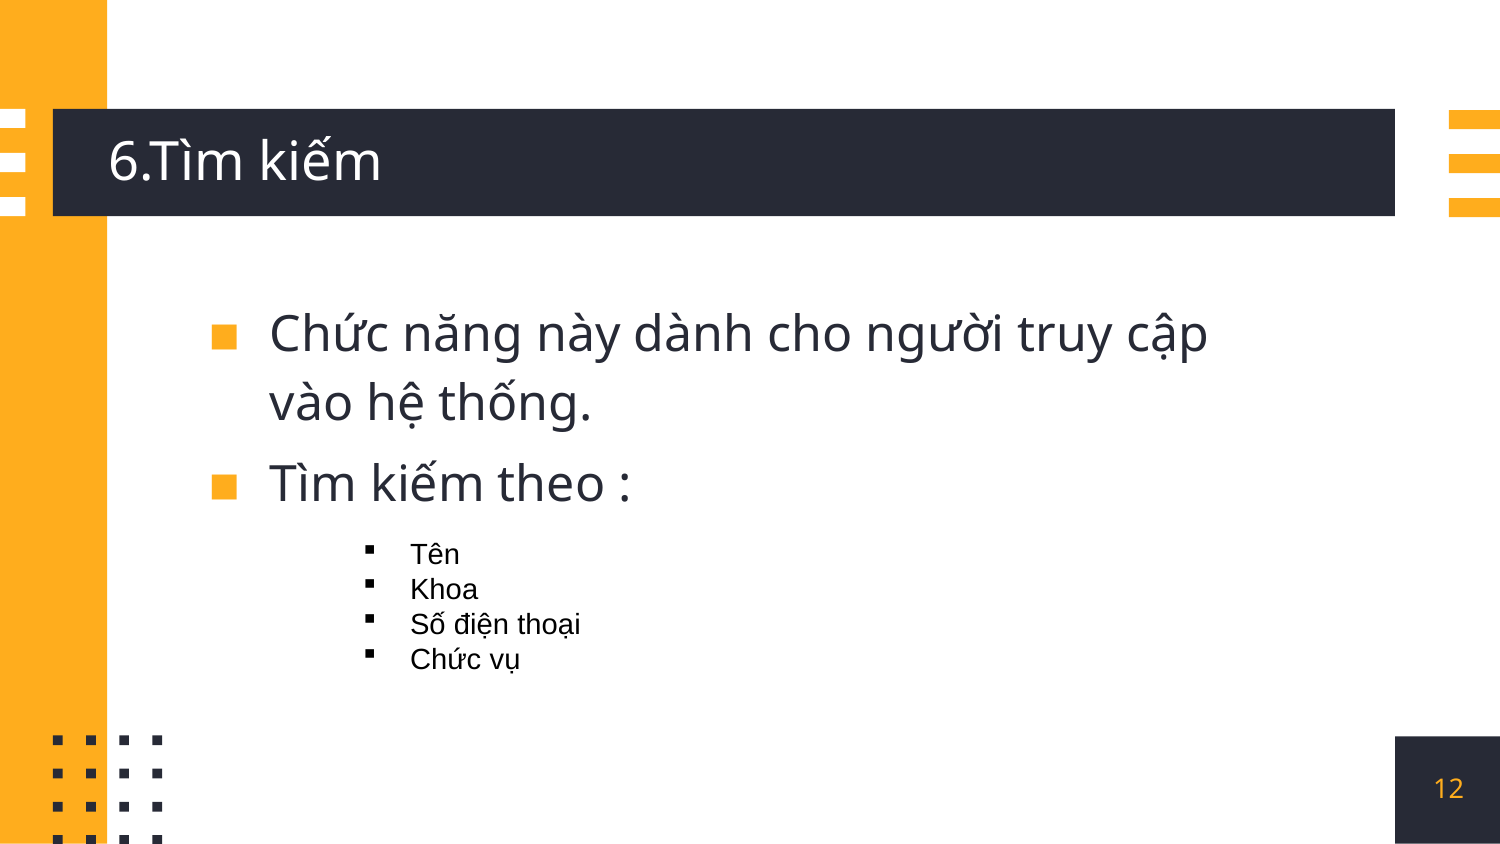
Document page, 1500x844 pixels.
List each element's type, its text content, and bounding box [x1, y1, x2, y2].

title 6.Tìm kiếm [108, 108, 1396, 217]
text_box Tên Khoa Số điện thoại Chức vụ [348, 528, 1128, 718]
list Chức năng này dành cho người truy cập vào hệ thống. Tìm kiếm theo : [194, 291, 1286, 694]
slide_number 12 [1395, 736, 1500, 844]
